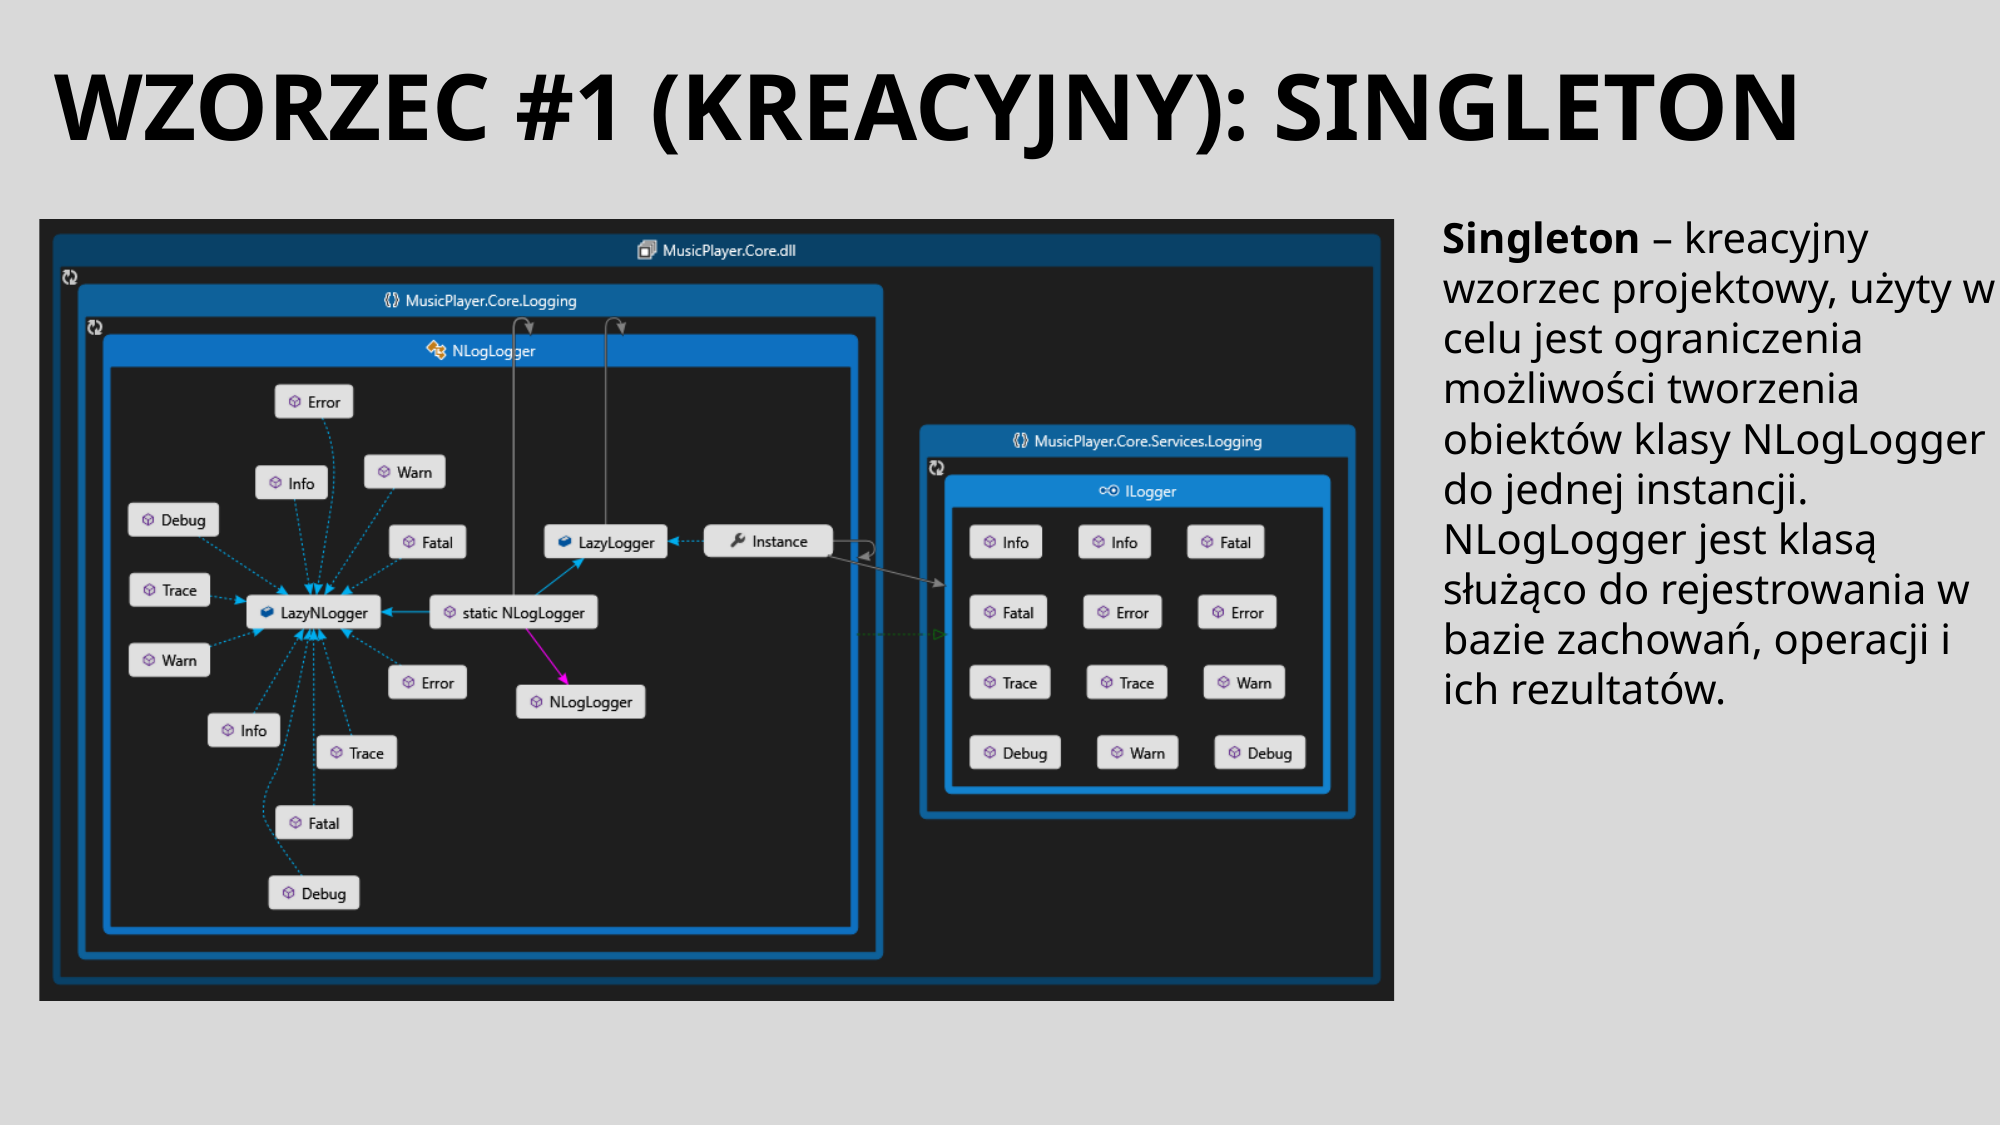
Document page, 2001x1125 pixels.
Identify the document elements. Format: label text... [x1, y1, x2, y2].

title Wzorzec #1 (kreacyjny): Singleton [39, 1, 2000, 220]
text_box Singleton – kreacyjny wzorzec projektowy, użyty w celu jest ograniczenia możliwości tworzenia obiektów klasy NLogLogger do jednej instancji. NLogLogger jest klasą służąco do rejestrowania w bazie zachowań, operacji i ich rezultatów. [1428, 204, 2000, 720]
picture [39, 219, 1395, 1001]
